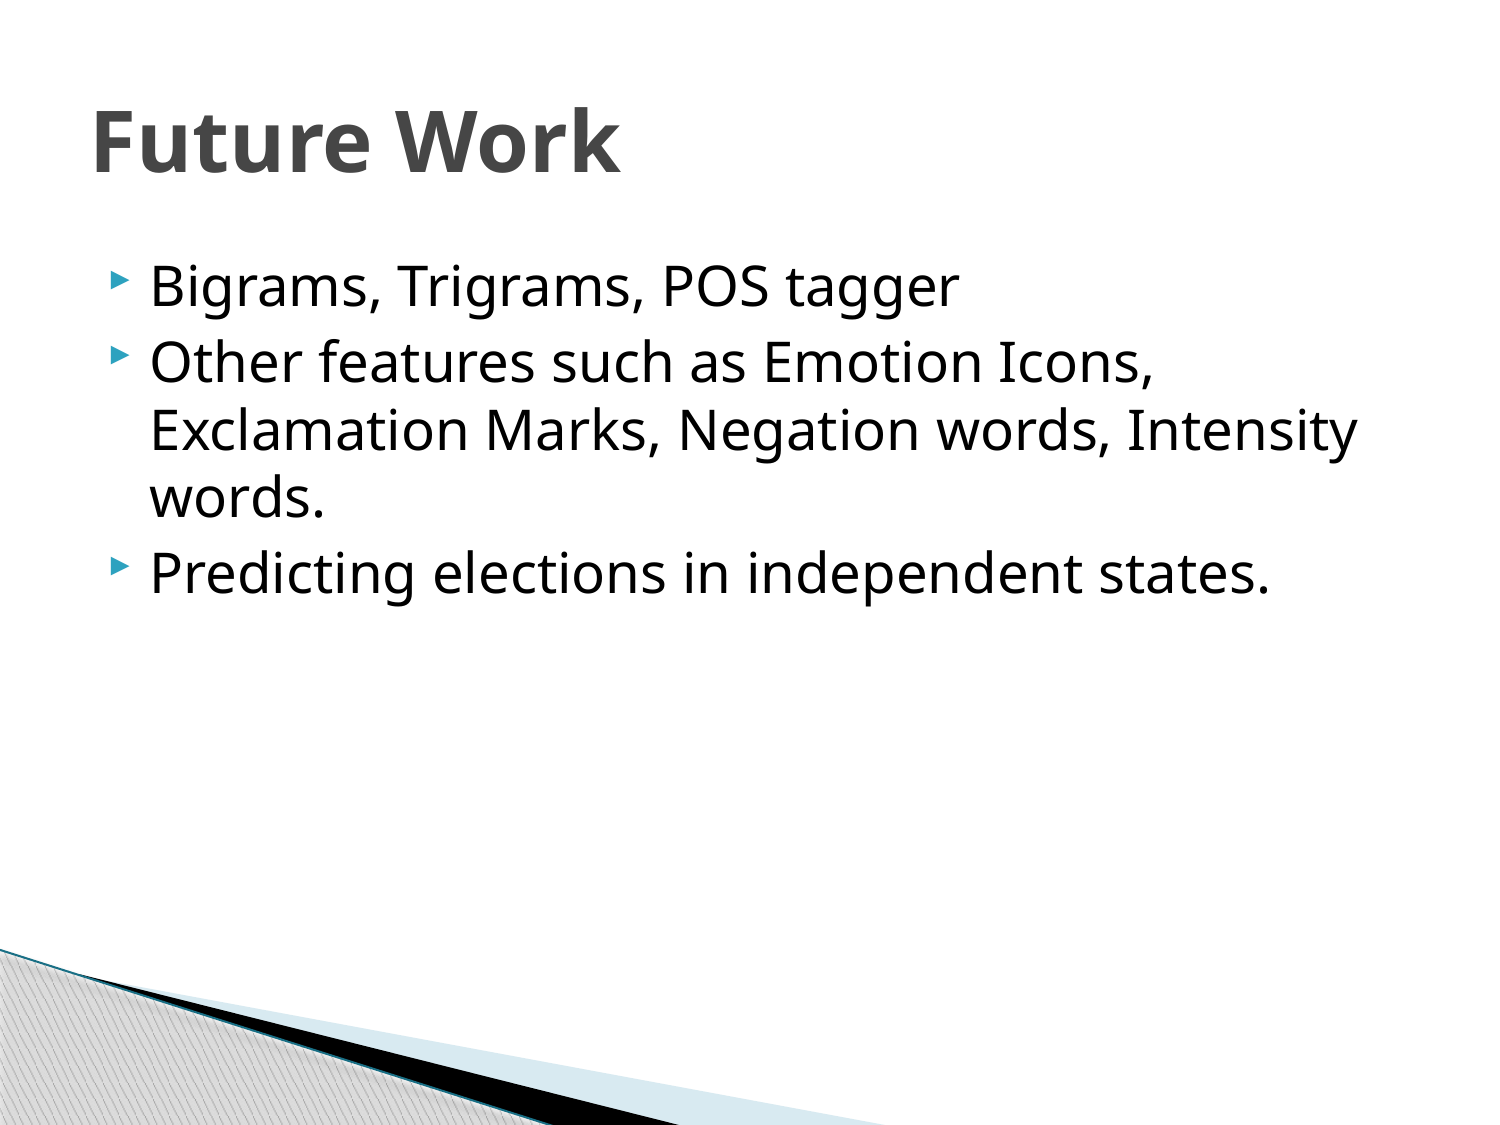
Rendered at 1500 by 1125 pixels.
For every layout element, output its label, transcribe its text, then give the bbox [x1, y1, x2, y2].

title Future Work [75, 45, 1425, 233]
list Bigrams, Trigrams, POS tagger Other features such as Emotion Icons, Exclamation Marks, Negation words, Intensity words. Predicting elections in independent states. [75, 243, 1425, 986]
